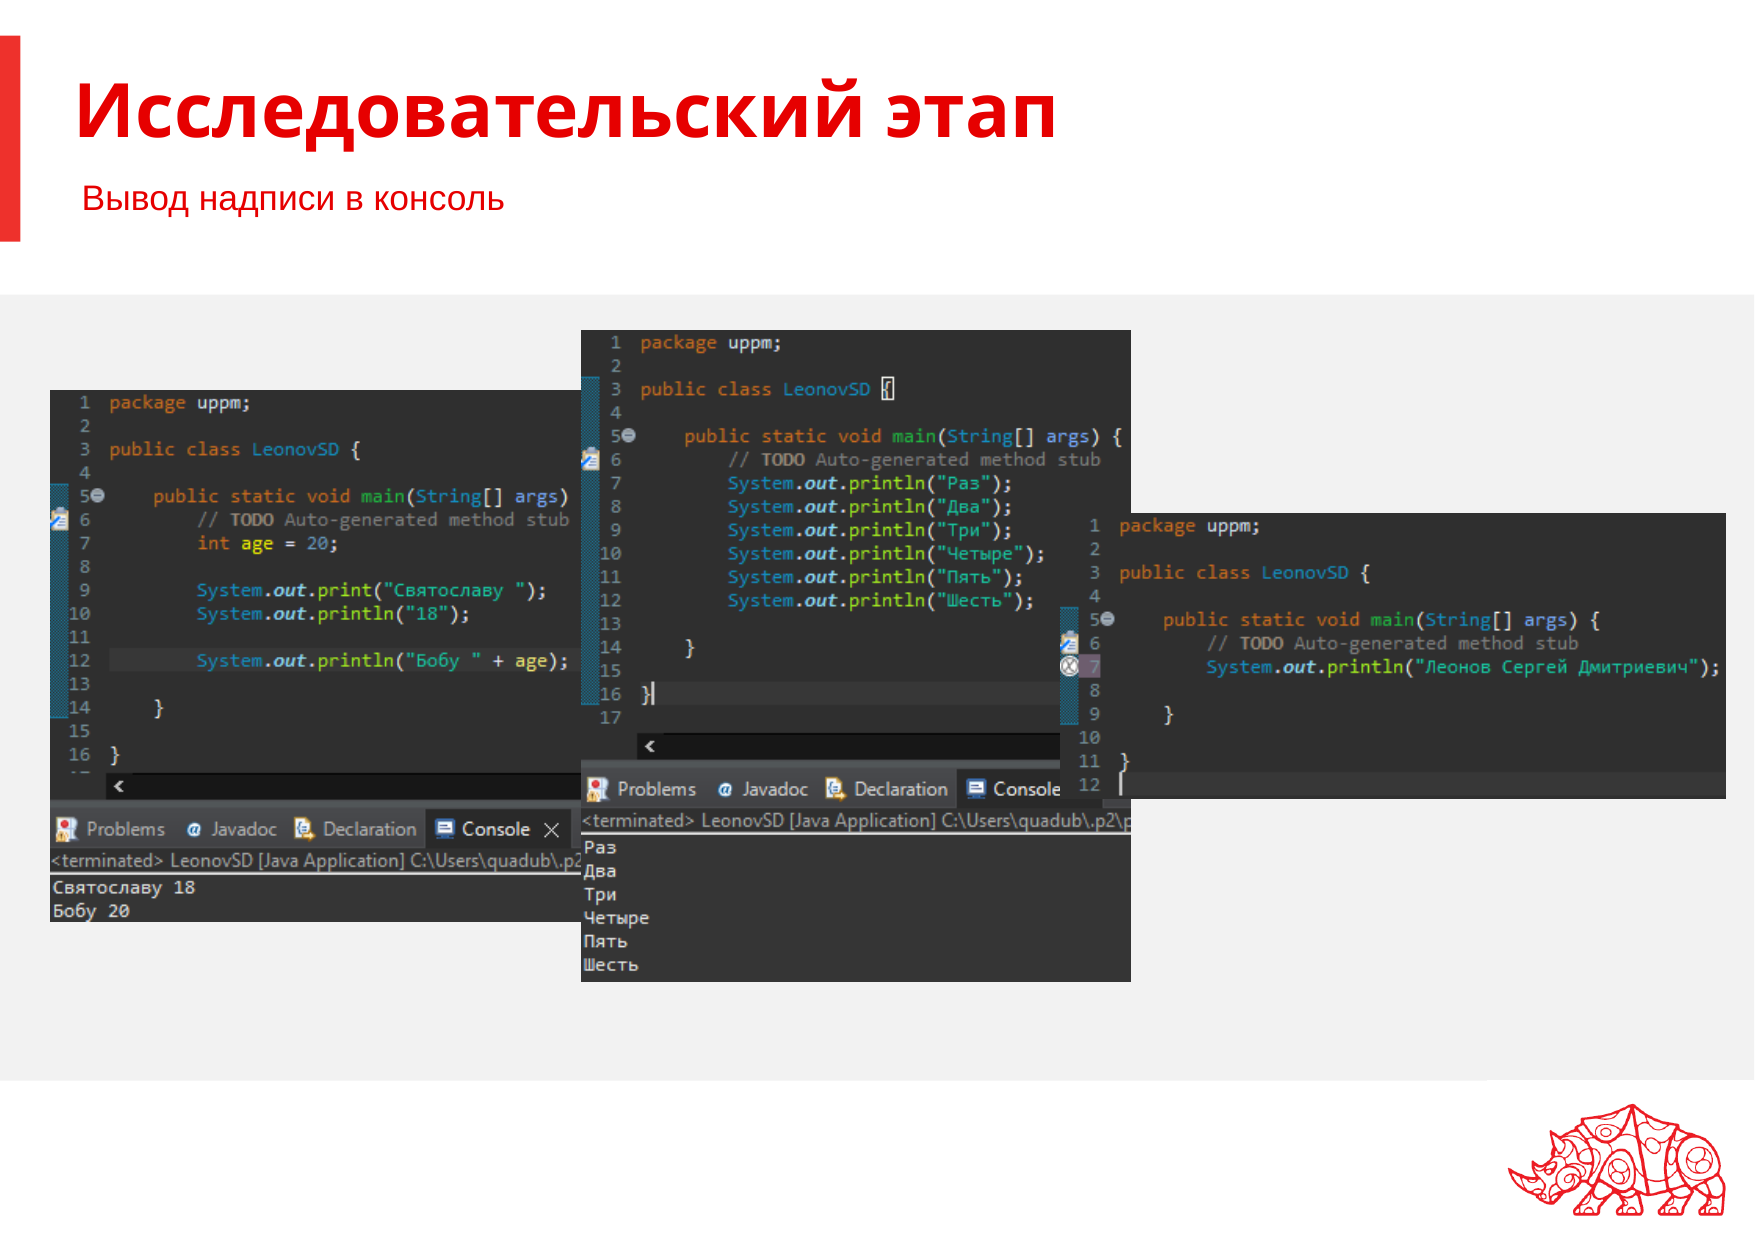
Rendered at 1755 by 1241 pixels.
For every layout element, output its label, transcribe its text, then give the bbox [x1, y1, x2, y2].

picture [50, 330, 1726, 982]
list Вывод надписи в консоль [50, 171, 1662, 227]
title Исследовательский этап [74, 72, 1664, 155]
picture [1487, 1080, 1755, 1229]
